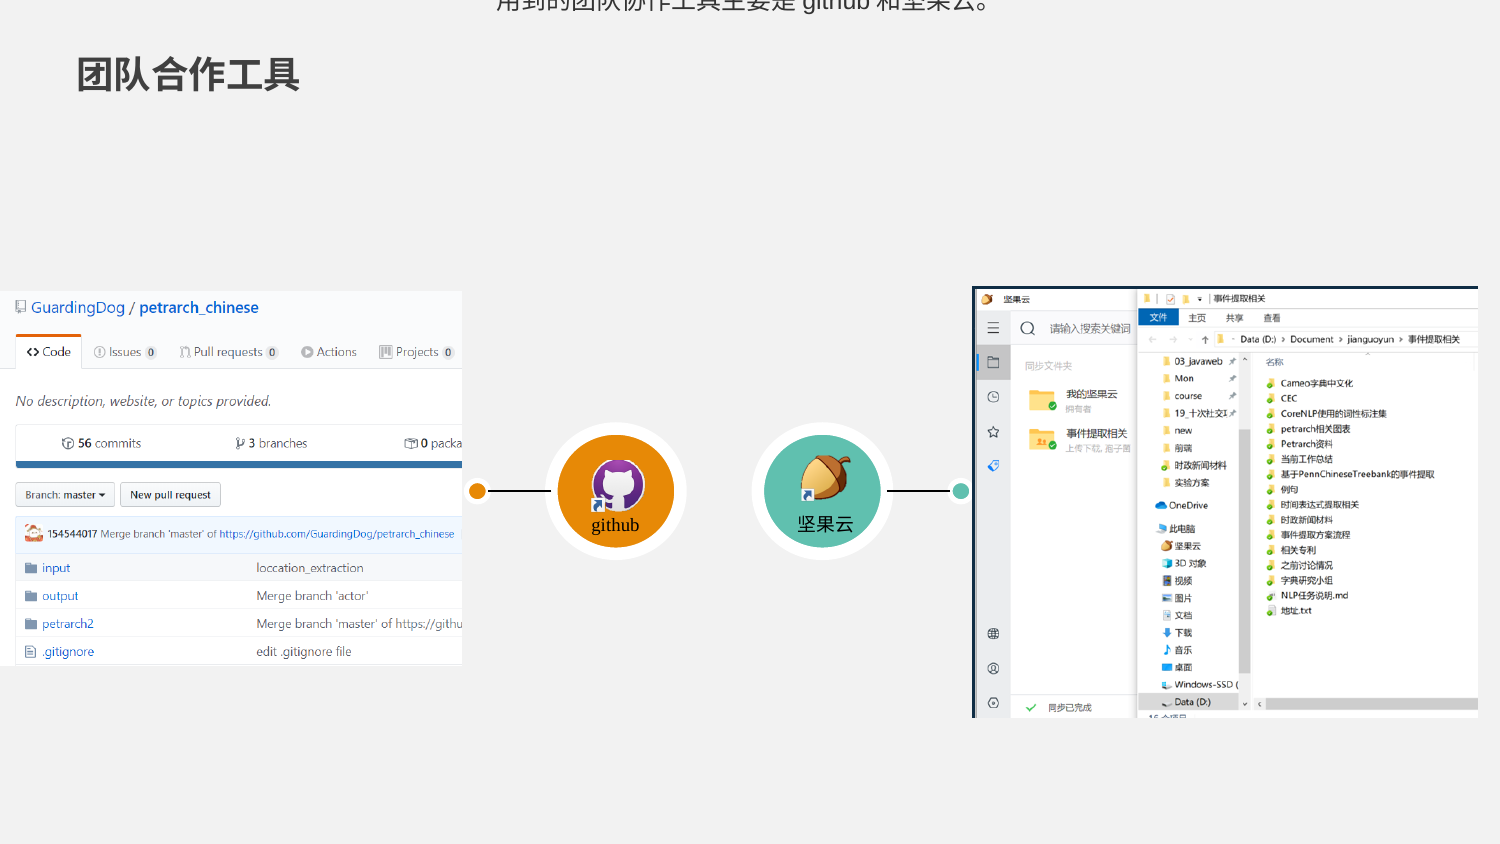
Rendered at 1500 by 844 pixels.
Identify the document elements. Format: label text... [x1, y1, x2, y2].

picture [971, 286, 1479, 718]
picture [584, 460, 655, 517]
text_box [466, 428, 966, 555]
picture [0, 290, 462, 667]
text_box 团队合作工具 [61, 43, 393, 104]
text_box 用到的团队协作工具主要是github和坚果云。 [481, 0, 1019, 23]
picture [791, 448, 863, 523]
